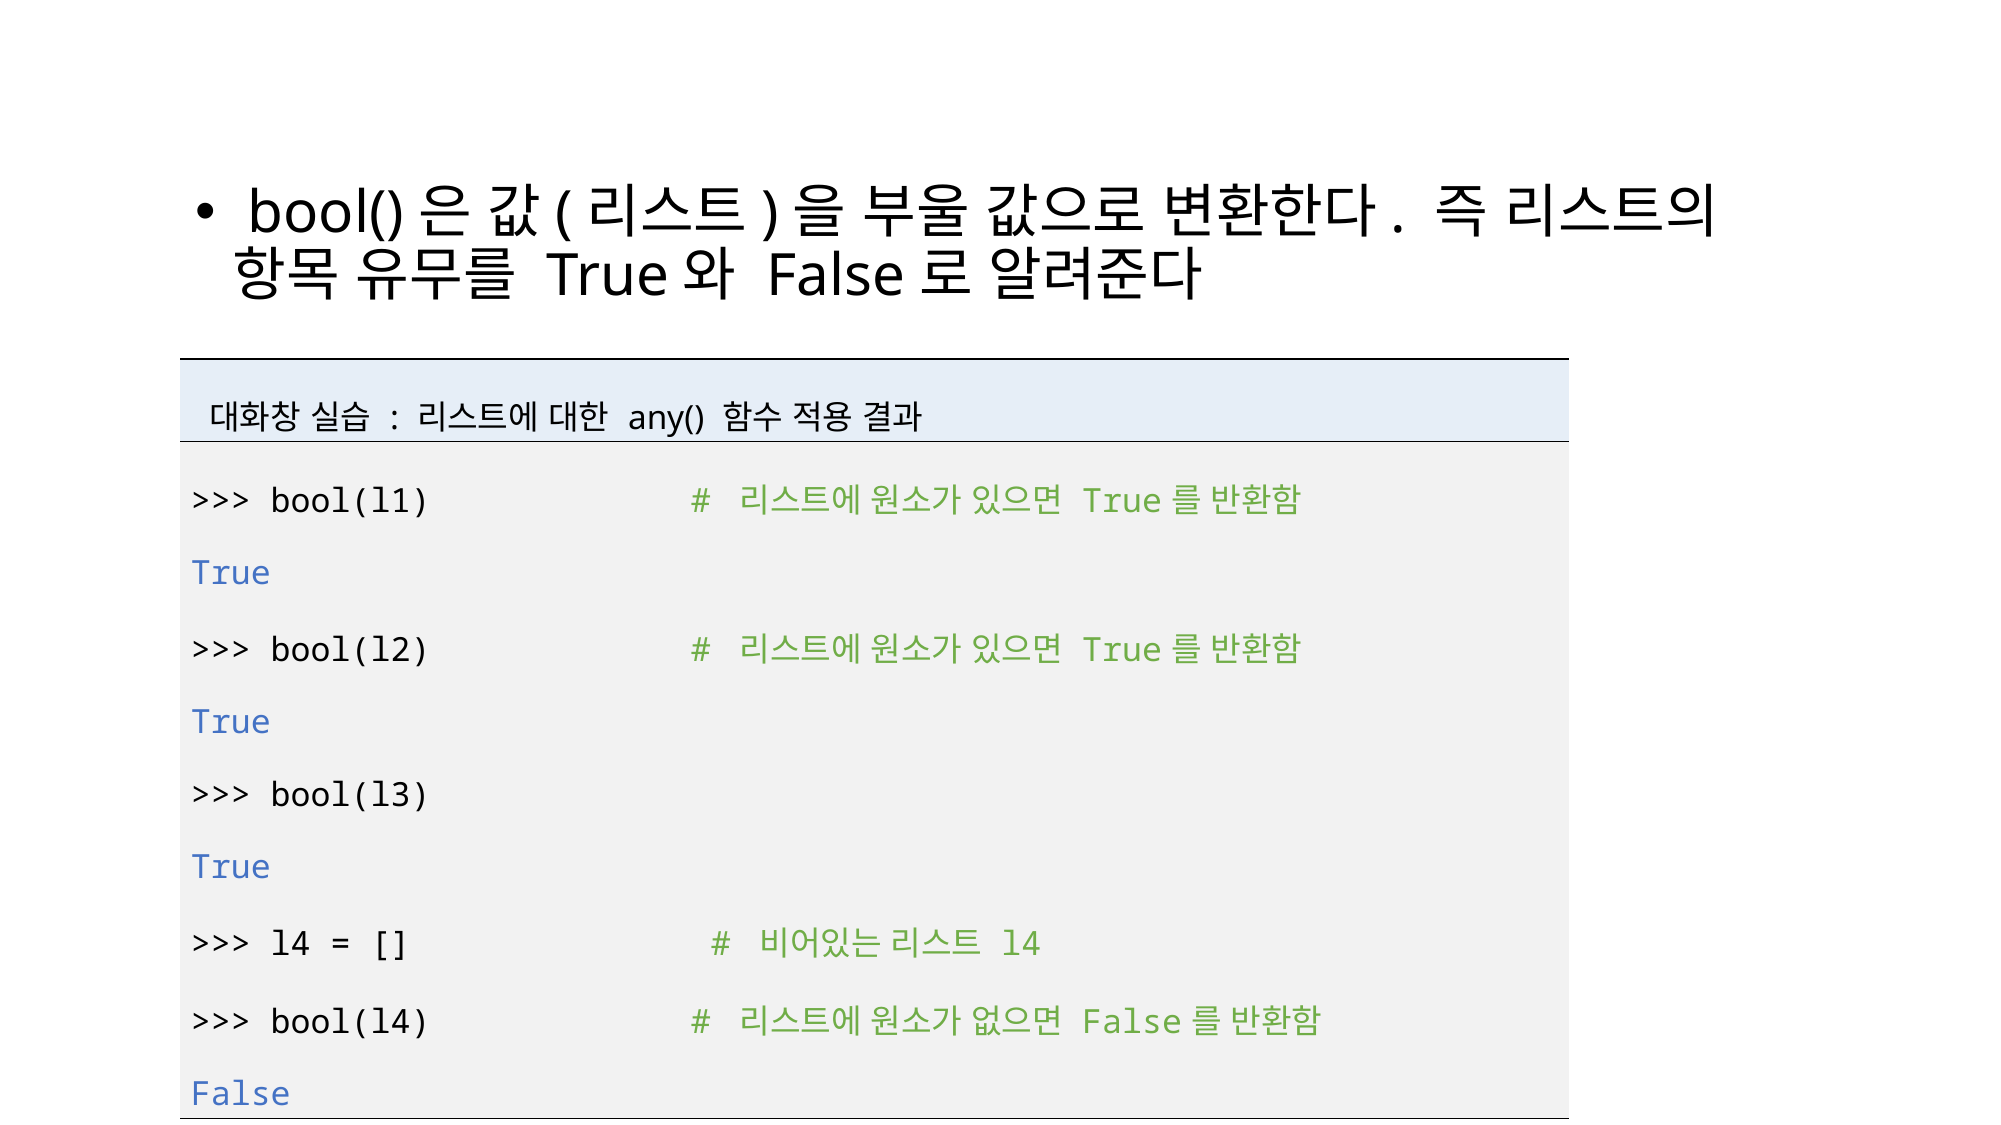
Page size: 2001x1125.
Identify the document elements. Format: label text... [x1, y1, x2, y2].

table_header 대화창 실습 : 리스트에 대한 any() 함수 적용 결과 [180, 360, 1569, 441]
table_cell >>> bool(l1) # 리스트에 원소가 있으면 True를 반환함 True >>> bool(l2) # 리스트에 원소가 있으면 True를 반환함 True >>> bool(l3) True >>> l4 = [] # 비어있는 리스트 l4 >>> bool(l4) # 리스트에 원소가 없으면 False를 반환함 False [180, 442, 1569, 1118]
list bool()은 값(리스트)을 부울 값으로 변환한다. 즉 리스트의 항목 유무를 True와 False로 알려준다 [180, 175, 1762, 950]
